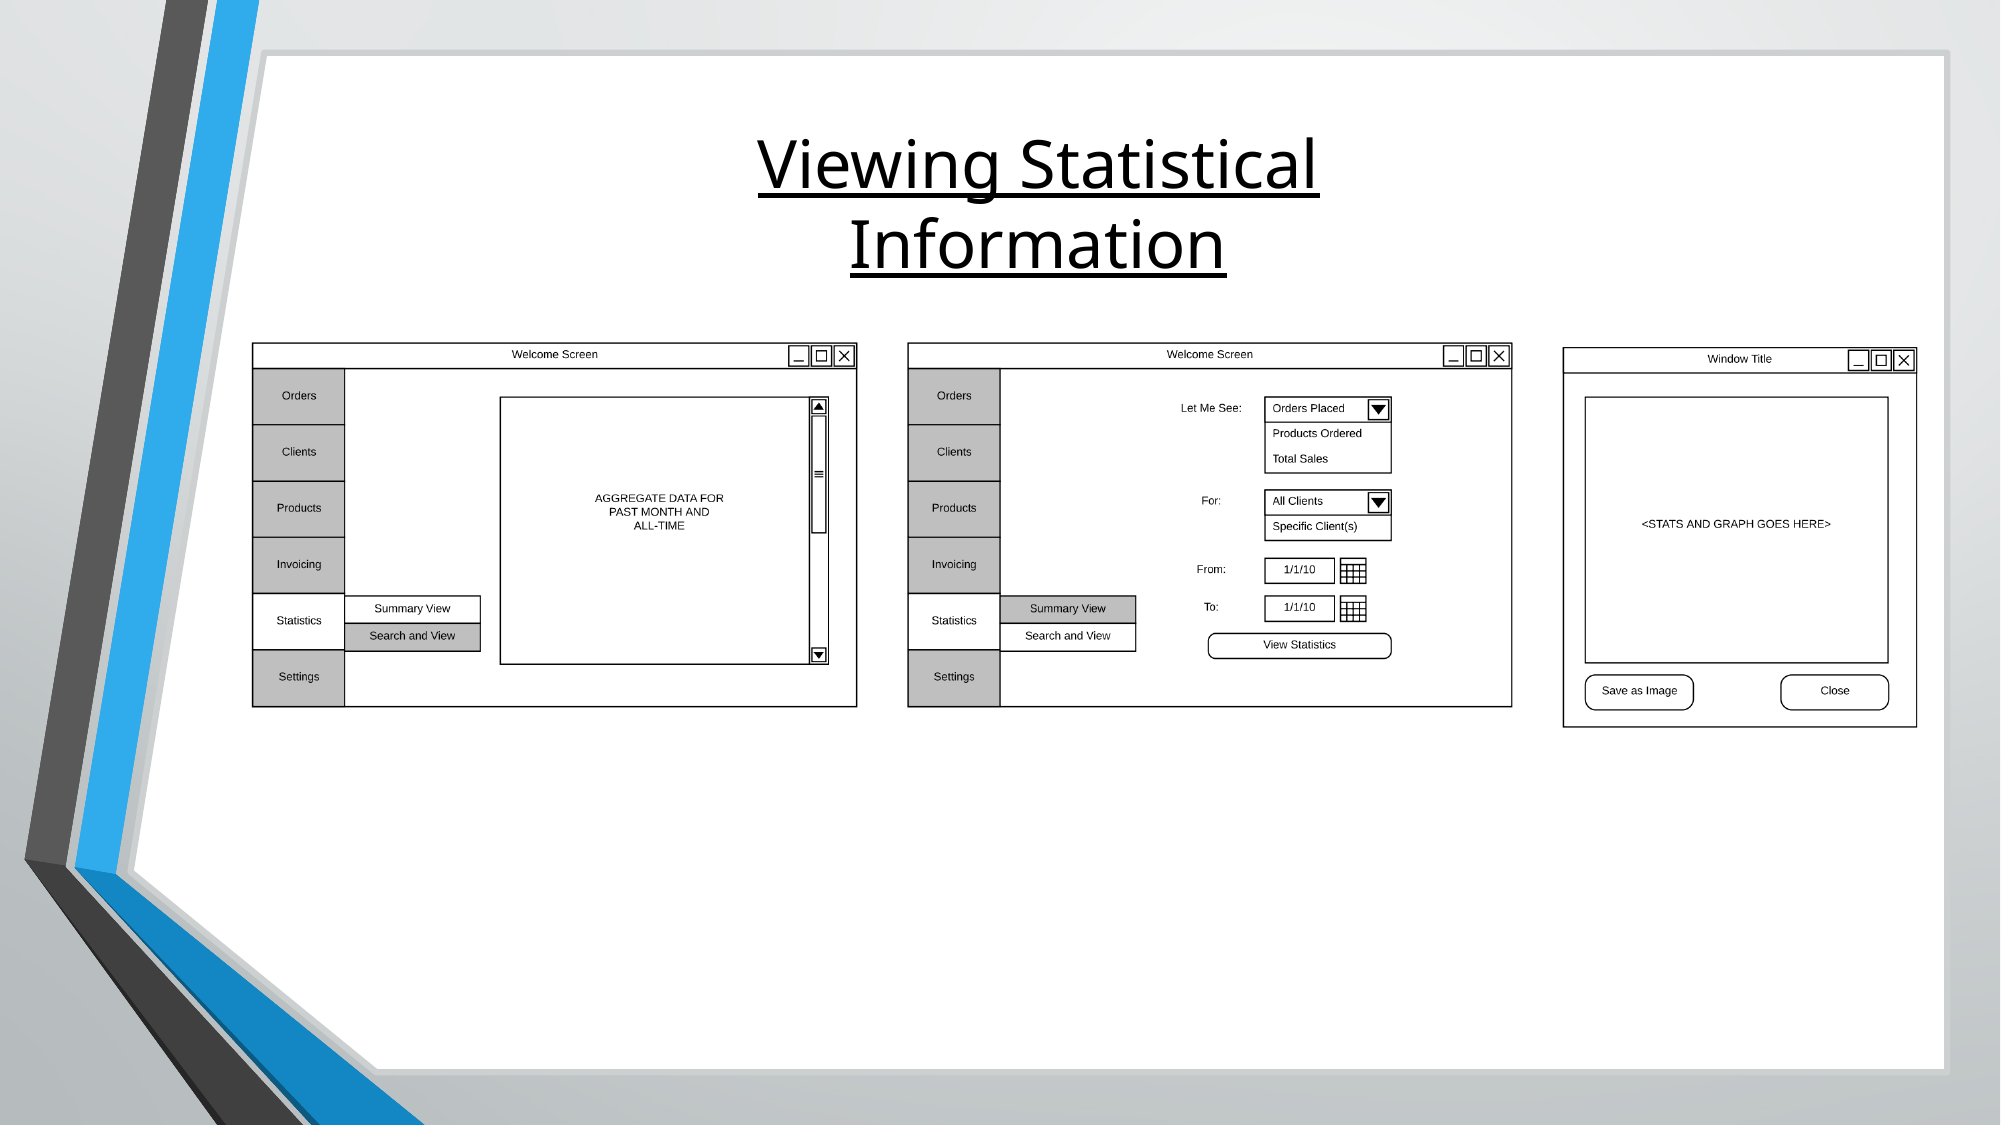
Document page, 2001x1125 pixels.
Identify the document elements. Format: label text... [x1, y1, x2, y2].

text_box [24, 0, 425, 1125]
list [244, 338, 1940, 733]
text_box Viewing Statistical Information [587, 114, 1490, 289]
text_box [425, 51, 1949, 1074]
